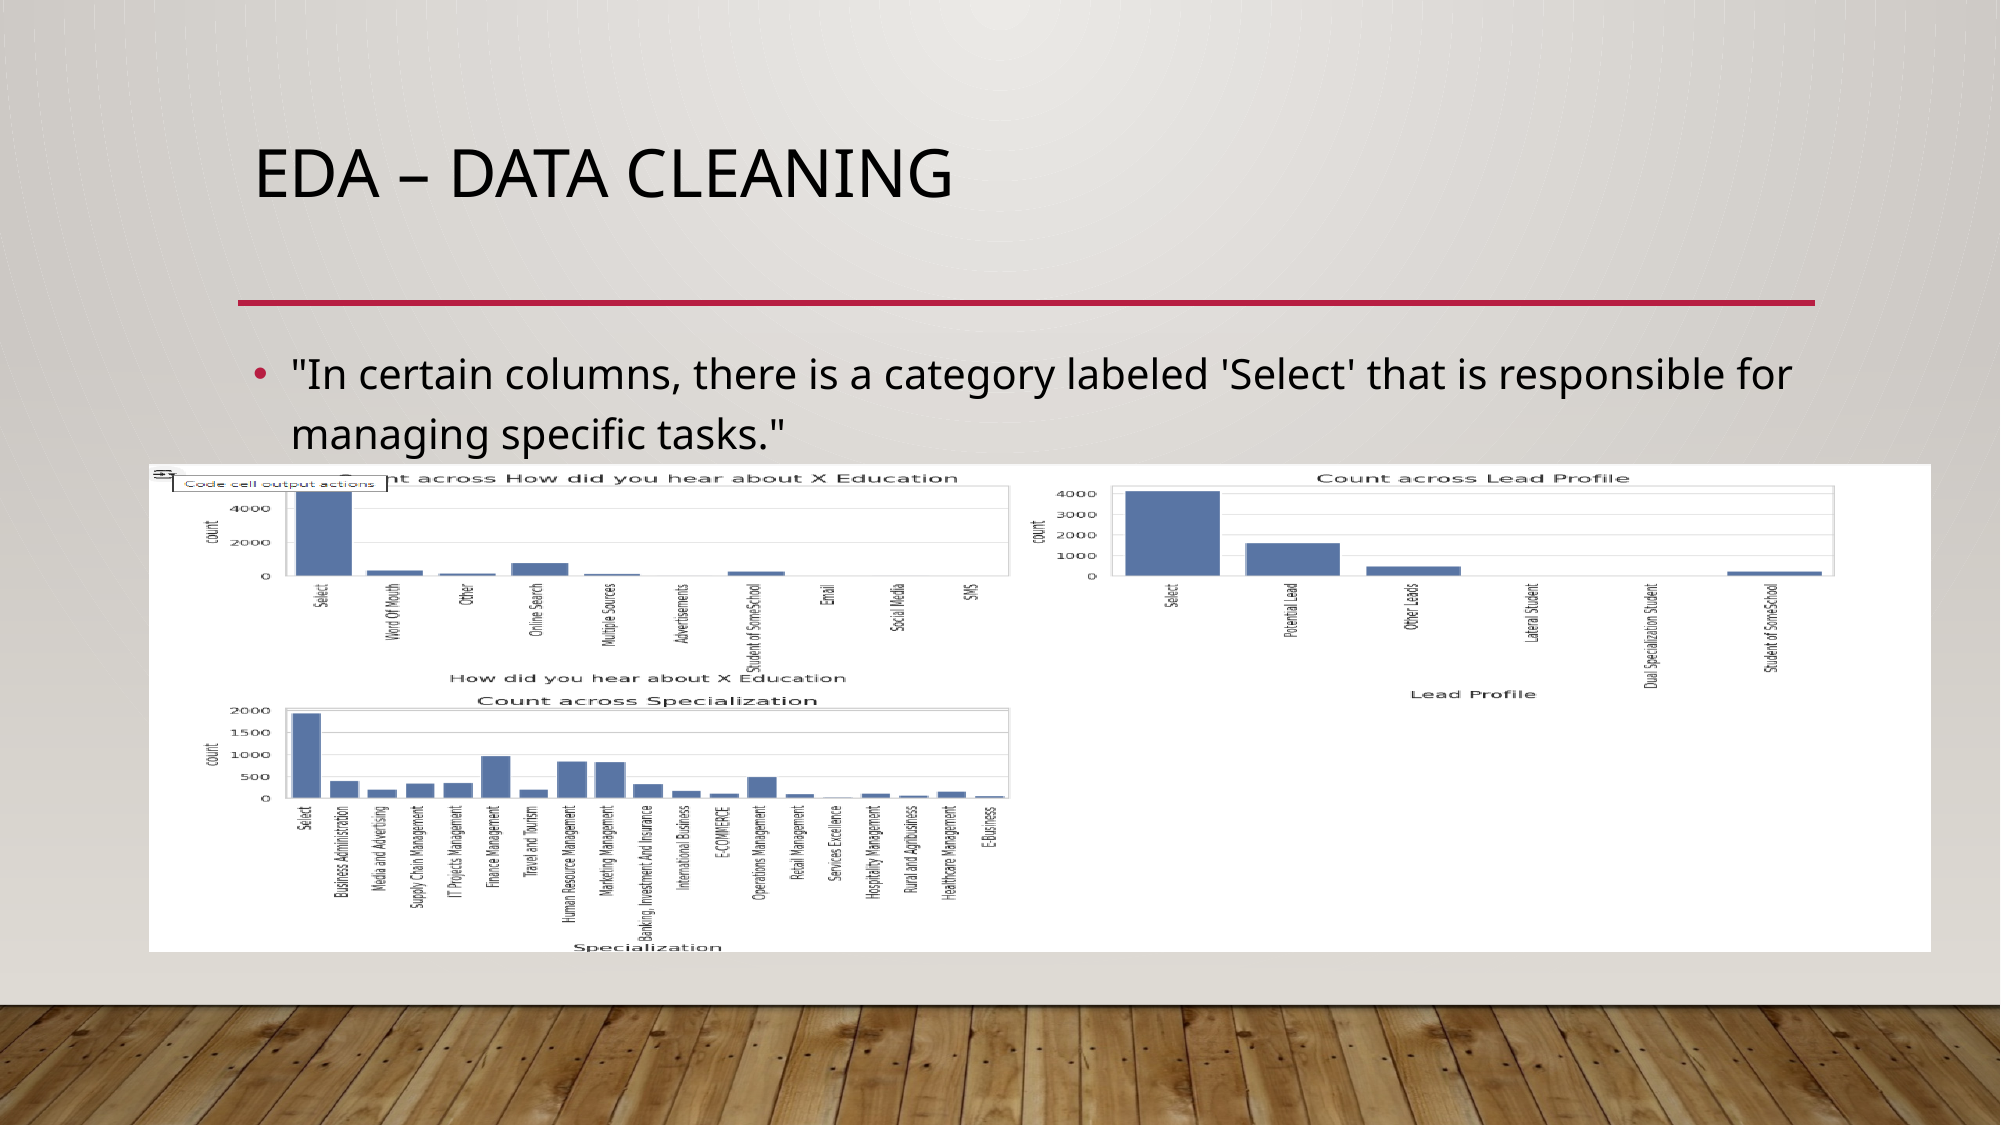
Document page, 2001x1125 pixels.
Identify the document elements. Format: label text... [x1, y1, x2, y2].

picture [0, 1005, 2000, 1125]
title EDA – Data Cleaning [238, 131, 1814, 305]
list "In certain columns, there is a category labeled 'Select' that is responsible for managing specific tasks." [238, 330, 1814, 464]
picture [149, 464, 1931, 952]
